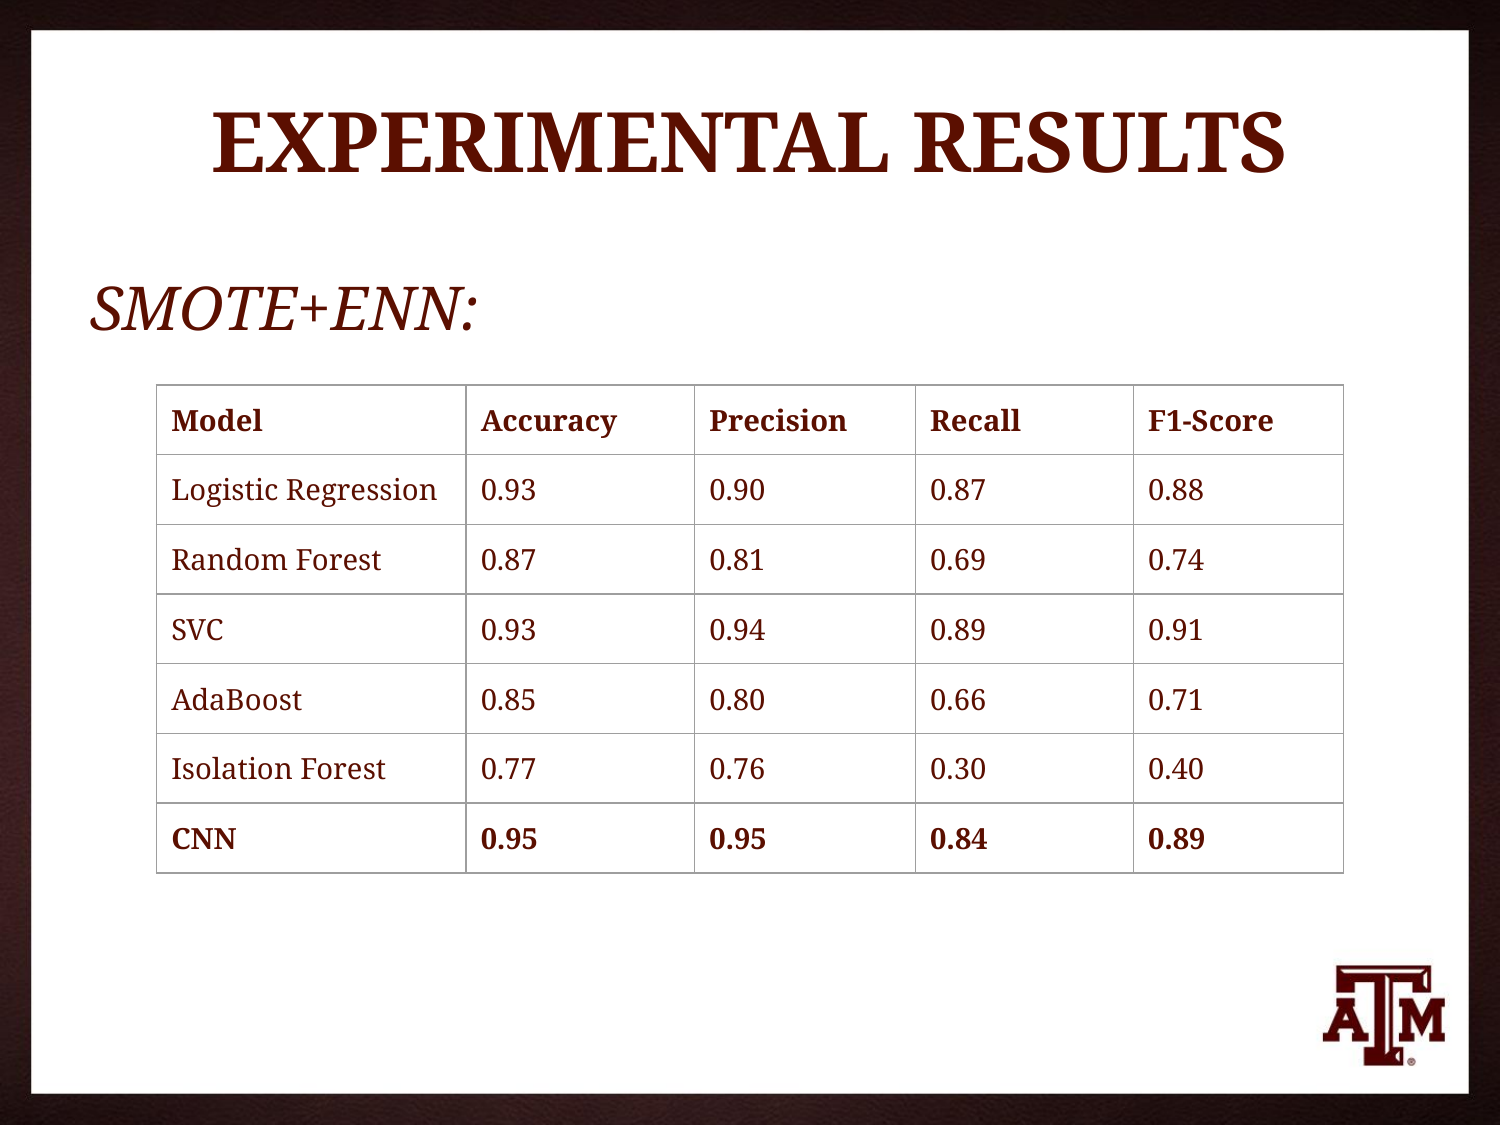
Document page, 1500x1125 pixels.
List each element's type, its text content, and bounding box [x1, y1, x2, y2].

table_cell Random Forest [157, 525, 465, 593]
table_cell 0.76 [695, 734, 915, 802]
table_cell 0.81 [695, 525, 915, 593]
table_cell CNN [157, 804, 465, 872]
table_cell 0.89 [1134, 804, 1343, 872]
table_cell AdaBoost [157, 664, 465, 733]
table_cell 0.93 [467, 595, 694, 663]
table_cell 0.93 [467, 455, 694, 524]
table_cell 0.69 [916, 525, 1133, 593]
table_cell 0.87 [467, 525, 694, 593]
table_cell 0.87 [916, 455, 1133, 524]
table_cell Logistic Regression [157, 455, 465, 524]
table_cell 0.95 [695, 804, 915, 872]
table_header Precision [695, 386, 915, 454]
table_cell 0.84 [916, 804, 1133, 872]
table_cell 0.77 [467, 734, 694, 802]
title EXPERIMENTAL RESULTS [75, 45, 1425, 233]
table_header F1-Score [1134, 386, 1343, 454]
table_cell 0.80 [695, 664, 915, 733]
table_cell 0.74 [1134, 525, 1343, 593]
table_cell Isolation Forest [157, 734, 465, 802]
table_header Recall [916, 386, 1133, 454]
picture [0, 0, 1500, 1125]
list SMOTE+ENN: [75, 262, 1425, 963]
table_cell 0.89 [916, 595, 1133, 663]
table_header Model [157, 386, 465, 454]
table_cell 0.40 [1134, 734, 1343, 802]
table_cell 0.30 [916, 734, 1133, 802]
table_cell SVC [157, 595, 465, 663]
table_cell 0.66 [916, 664, 1133, 733]
table_cell 0.71 [1134, 664, 1343, 733]
table_header Accuracy [467, 386, 694, 454]
table_cell 0.91 [1134, 595, 1343, 663]
table_cell 0.90 [695, 455, 915, 524]
table_cell 0.85 [467, 664, 694, 733]
table_cell 0.88 [1134, 455, 1343, 524]
table_cell 0.95 [467, 804, 694, 872]
table_cell 0.94 [695, 595, 915, 663]
